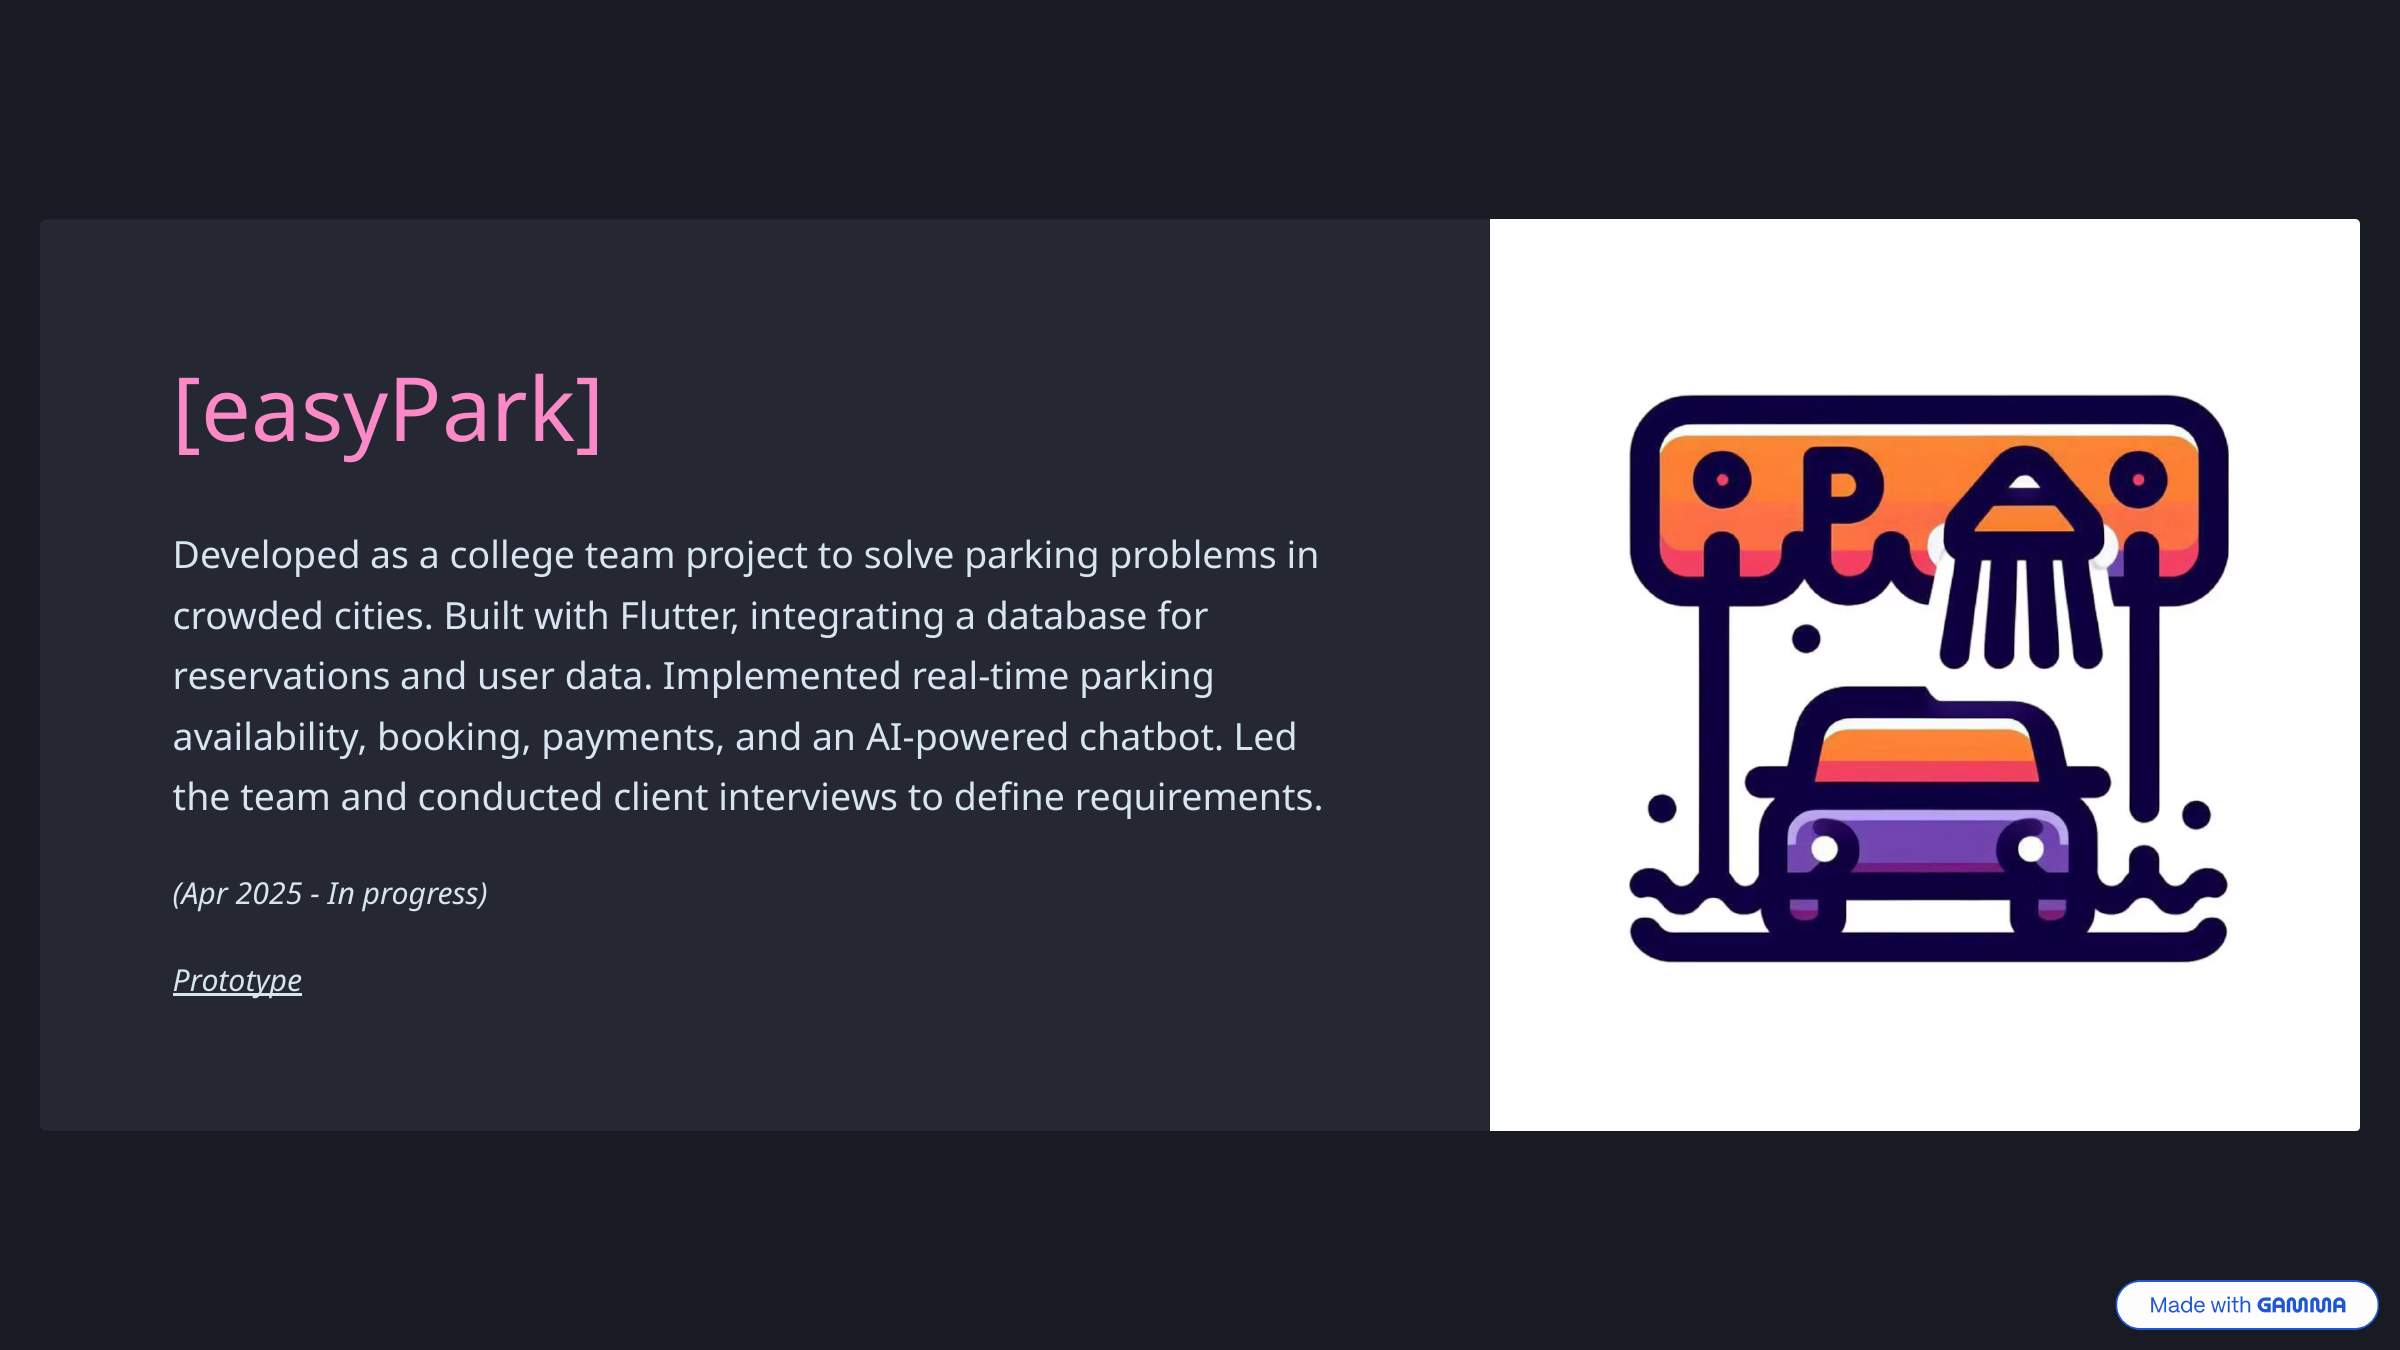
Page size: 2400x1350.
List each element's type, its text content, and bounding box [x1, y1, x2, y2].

text_box [easyPark] [172, 347, 1066, 460]
text_box Prototype [172, 953, 1358, 1003]
text_box (Apr 2025 - In progress) [172, 862, 1358, 912]
text_box Developed as a college team project to solve parking problems in crowded cities. Built with Flutter, integrating a database for reservations and user data. Implemented real-time parking availability, booking, payments, and an AI-powered chatbot. Led the team and conducted client interviews to define requirements. [172, 516, 1358, 820]
picture [1489, 219, 2360, 1131]
picture [2106, 1271, 2389, 1339]
text_box [39, 219, 1489, 1131]
